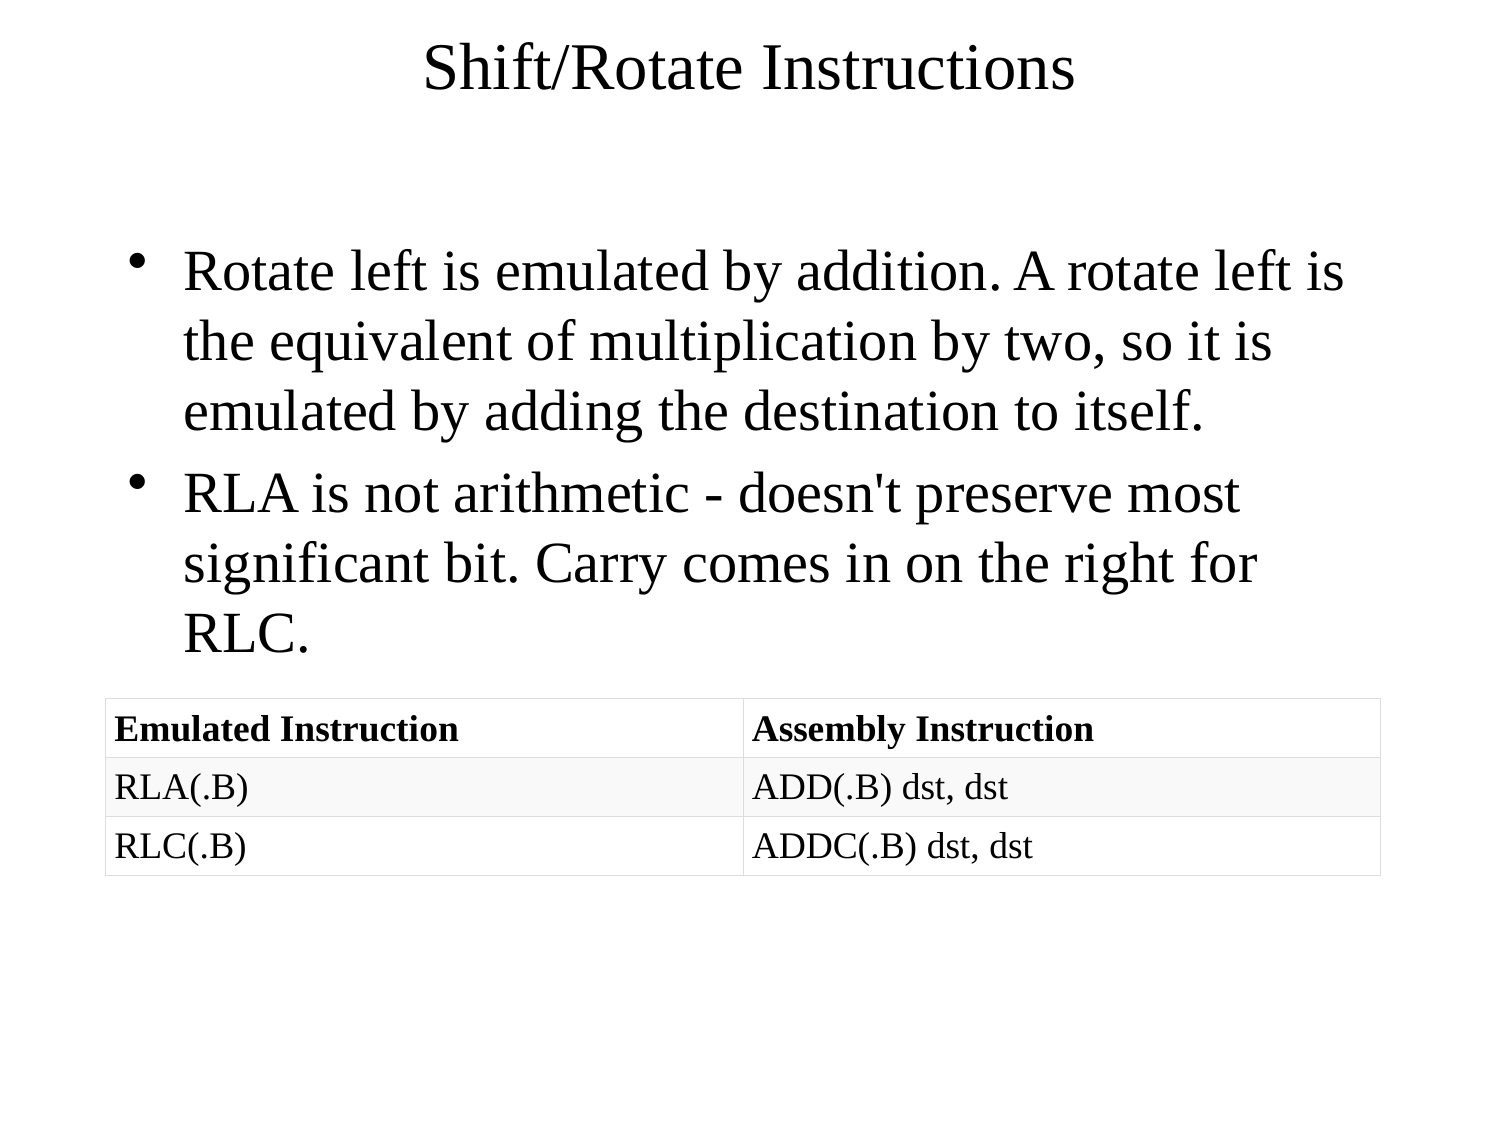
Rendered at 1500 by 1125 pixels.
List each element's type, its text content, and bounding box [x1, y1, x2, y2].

table_cell ADDC(.B) dst, dst [744, 817, 1380, 875]
title Shift/Rotate Instructions [112, 24, 1388, 101]
table_cell ADD(.B) dst, dst [744, 758, 1380, 816]
table_cell RLA(.B) [106, 758, 743, 816]
table_cell RLC(.B) [106, 817, 743, 875]
table_header Assembly Instruction [744, 699, 1380, 757]
list Rotate left is emulated by addition. A rotate left is the equivalent of multiplication by two, so it is emulated by adding the destination to itself. RLA is not arithmetic - doesn't preserve most significant bit. Carry comes in on the right for RLC. [112, 224, 1388, 1001]
table_header Emulated Instruction [106, 699, 743, 757]
